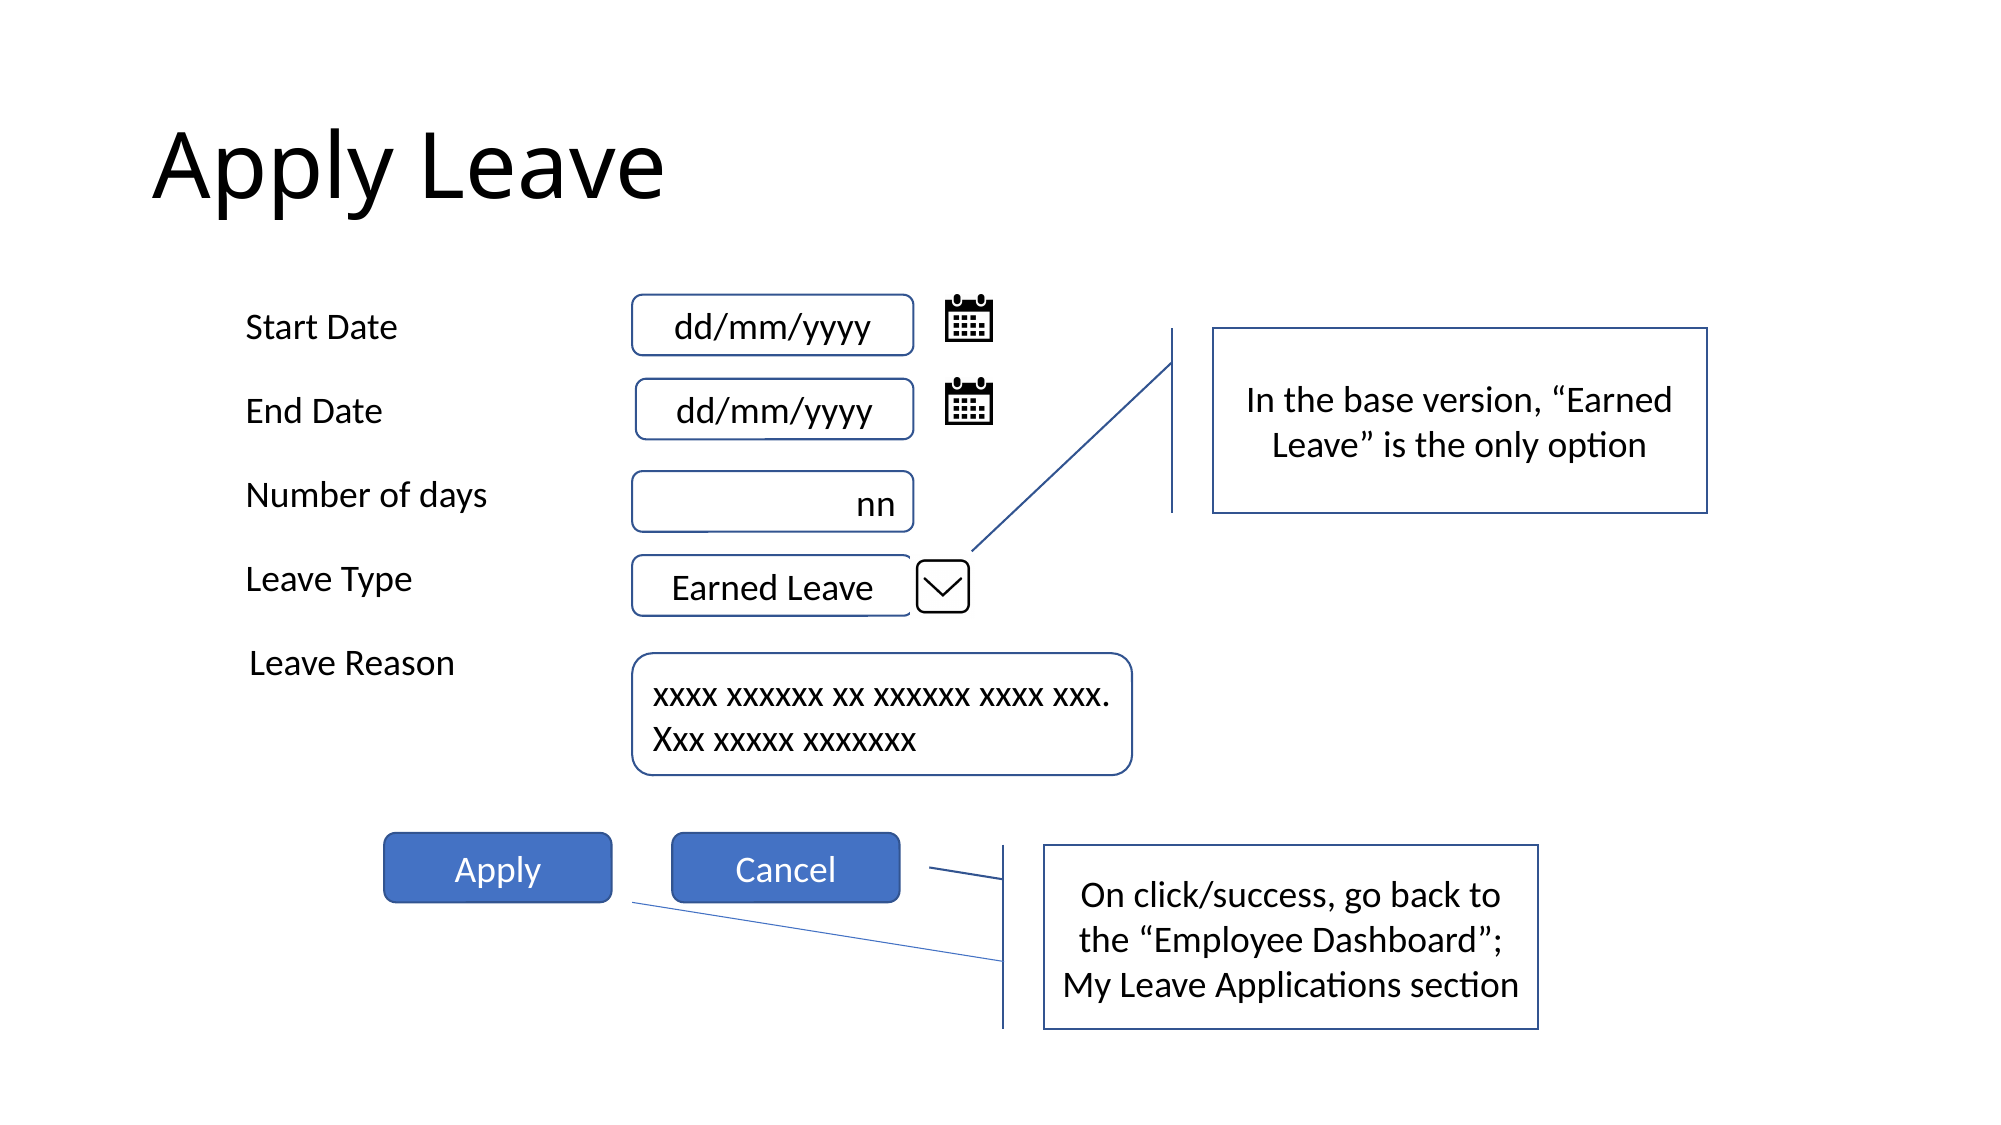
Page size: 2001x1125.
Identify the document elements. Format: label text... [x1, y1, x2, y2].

text_box Leave Reason [234, 630, 684, 691]
text_box On click/success, go back to the “Employee Dashboard”; My Leave Applications section [929, 844, 1004, 902]
text_box In the base version, “Earned Leave” is the only option [970, 328, 1173, 553]
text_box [632, 902, 1005, 962]
text_box On click/success, go back to the “Employee Dashboard”; My Leave Applications section [1043, 844, 1539, 1030]
text_box dd/mm/yyyy [631, 293, 915, 357]
picture [945, 377, 993, 426]
text_box Earned Leave [631, 554, 909, 617]
text_box Number of days [230, 462, 680, 523]
text_box nn [631, 470, 915, 533]
text_box Leave Type [230, 546, 680, 607]
text_box dd/mm/yyyy [634, 377, 915, 441]
picture [945, 294, 993, 343]
text_box Apply [383, 831, 613, 904]
text_box Start Date [230, 294, 637, 355]
picture [909, 554, 975, 619]
title Apply Leave [137, 59, 1863, 278]
text_box Cancel [671, 831, 901, 902]
text_box In the base version, “Earned Leave” is the only option [1212, 327, 1708, 514]
text_box End Date [230, 378, 640, 439]
text_box xxxx xxxxxx xx xxxxxx xxxx xxx. Xxx xxxxx xxxxxxx [631, 652, 1134, 777]
